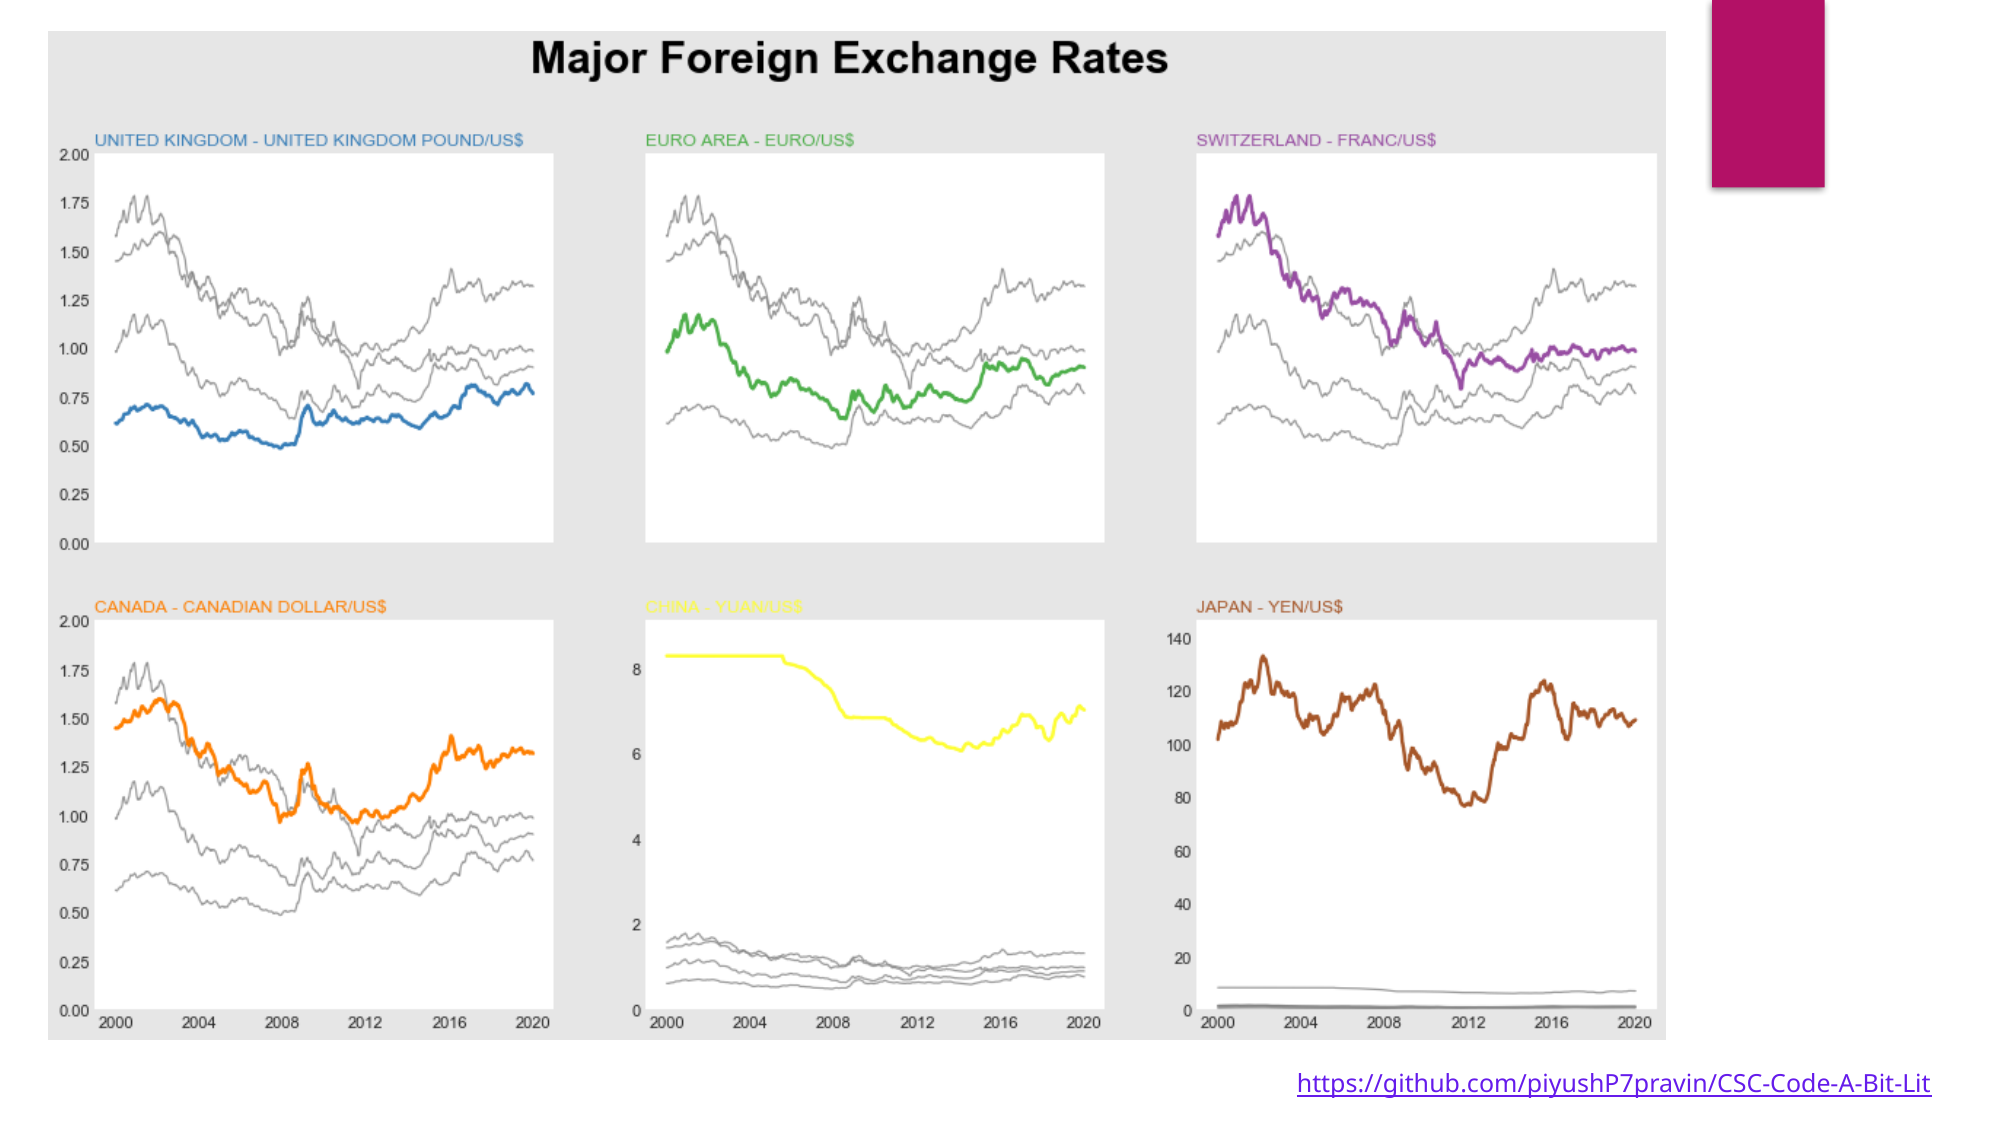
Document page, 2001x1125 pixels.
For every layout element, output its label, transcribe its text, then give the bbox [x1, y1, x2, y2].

picture [48, 31, 1666, 1040]
text_box https://github.com/piyushP7pravin/CSC-Code-A-Bit-Lit [1188, 1060, 2000, 1125]
